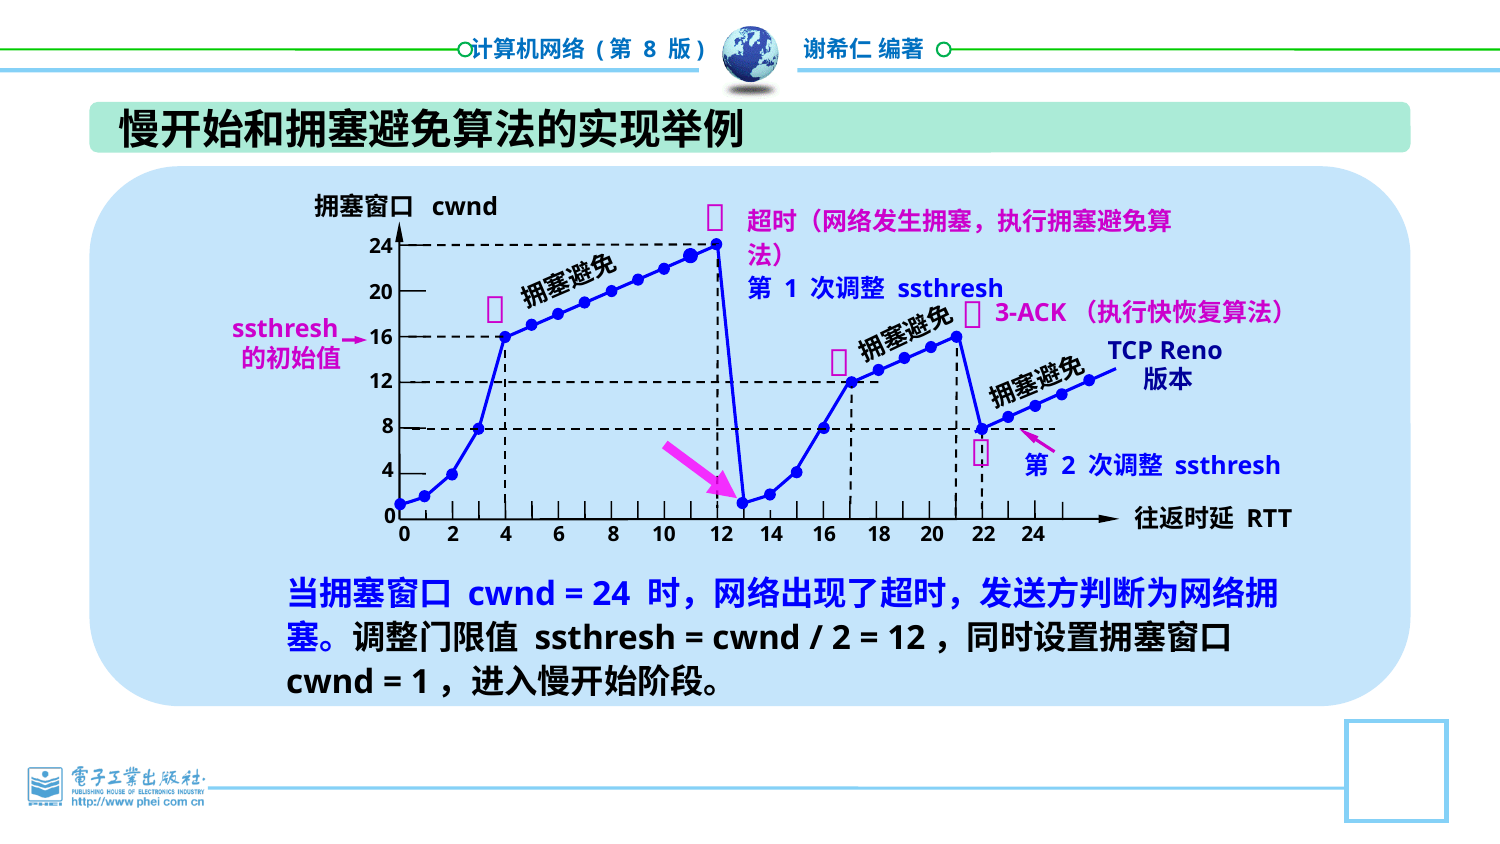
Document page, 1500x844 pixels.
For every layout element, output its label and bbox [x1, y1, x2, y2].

picture [720, 24, 780, 100]
text_box [87, 164, 1413, 709]
text_box [89, 95, 1411, 160]
picture [23, 764, 208, 809]
